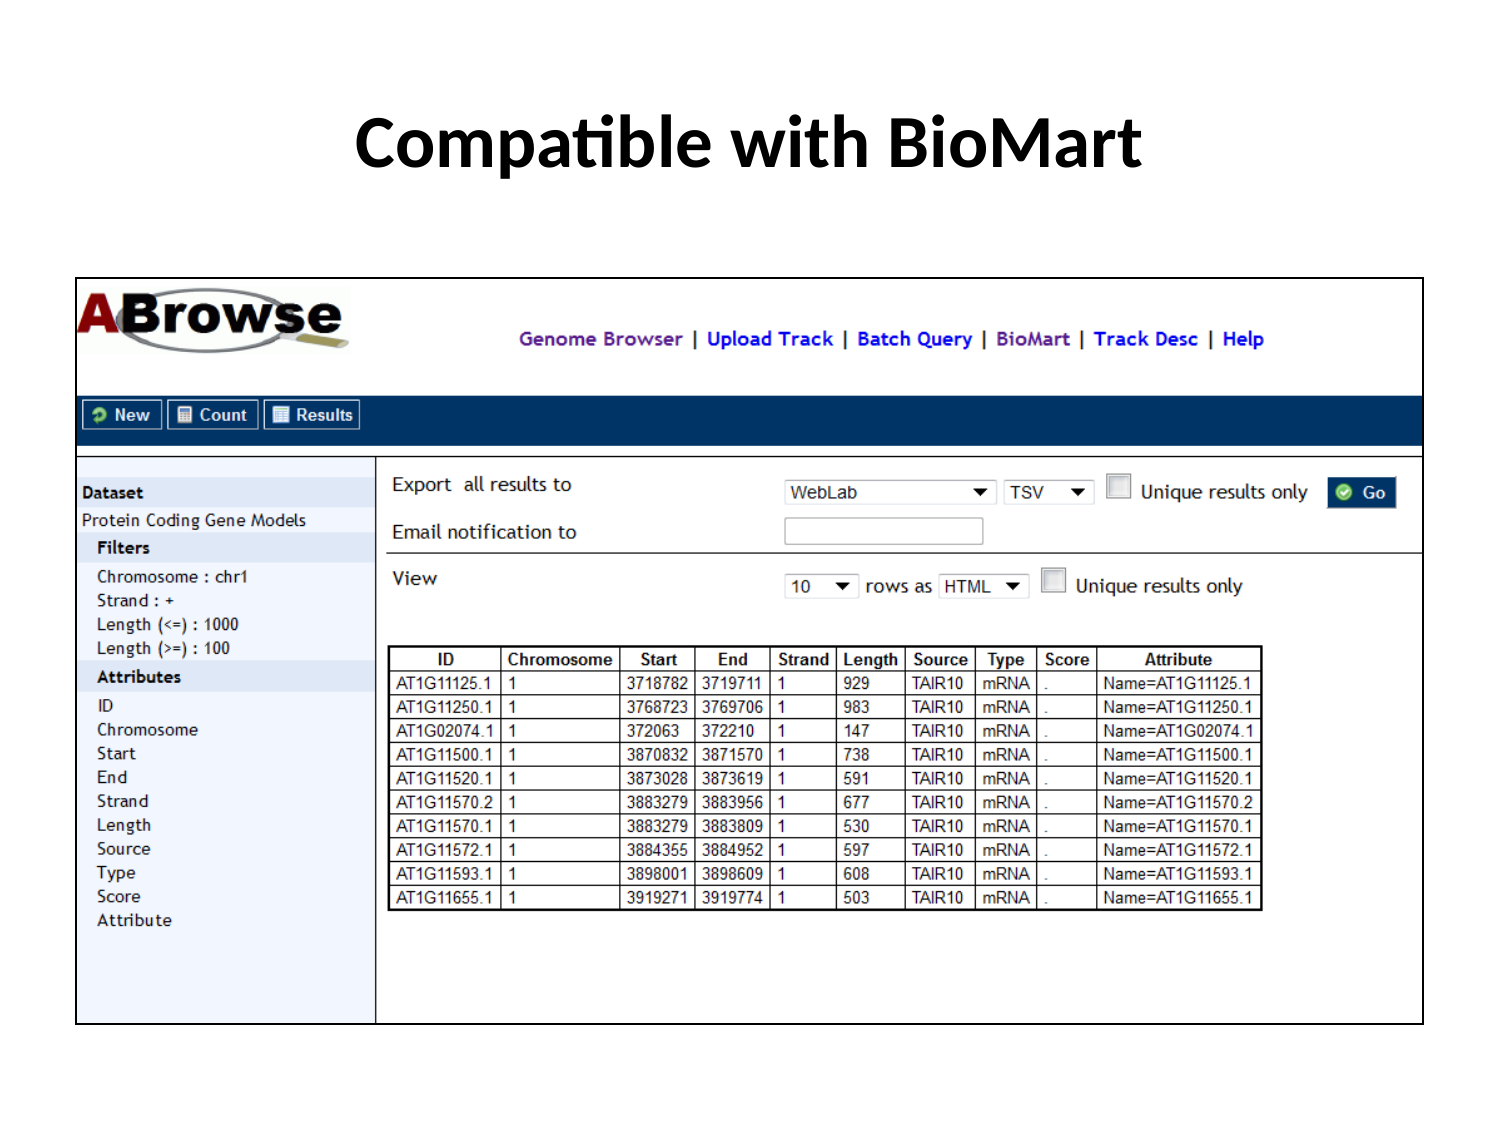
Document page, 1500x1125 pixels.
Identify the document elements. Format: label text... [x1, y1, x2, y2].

title Compatible with BioMart [75, 44, 1425, 232]
picture [76, 278, 1423, 1024]
